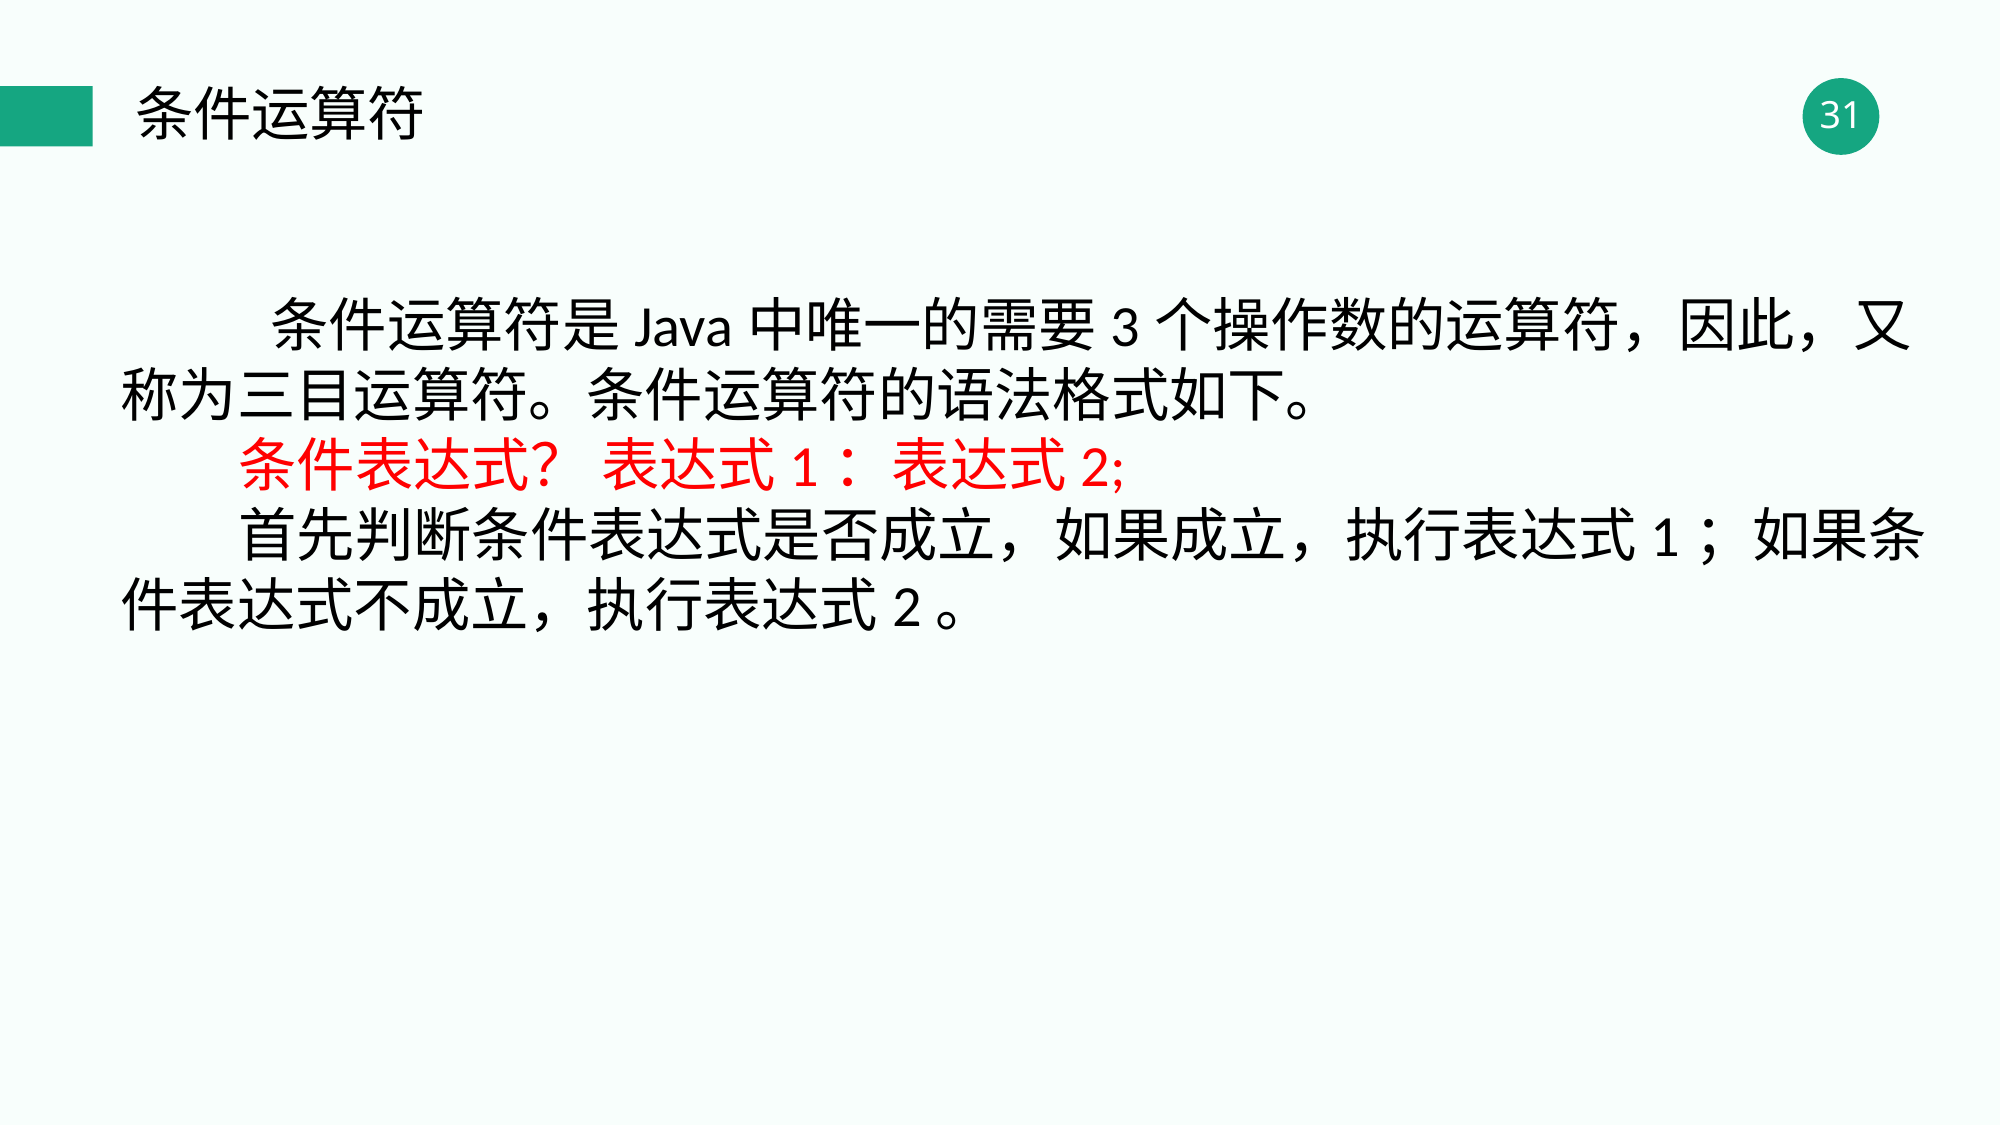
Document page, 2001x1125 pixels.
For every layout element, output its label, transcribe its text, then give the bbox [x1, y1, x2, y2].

list 条件运算符 [120, 77, 1237, 155]
text_box 条件运算符是Java中唯一的需要3个操作数的运算符，因此，又称为三目运算符。条件运算符的语法格式如下。 条件表达式？ 表达式1：表达式2; 首先判断条件表达式是否成立，如果成立，执行表达式1；如果条件表达式不成立，执行表达式2。 [106, 280, 1965, 646]
